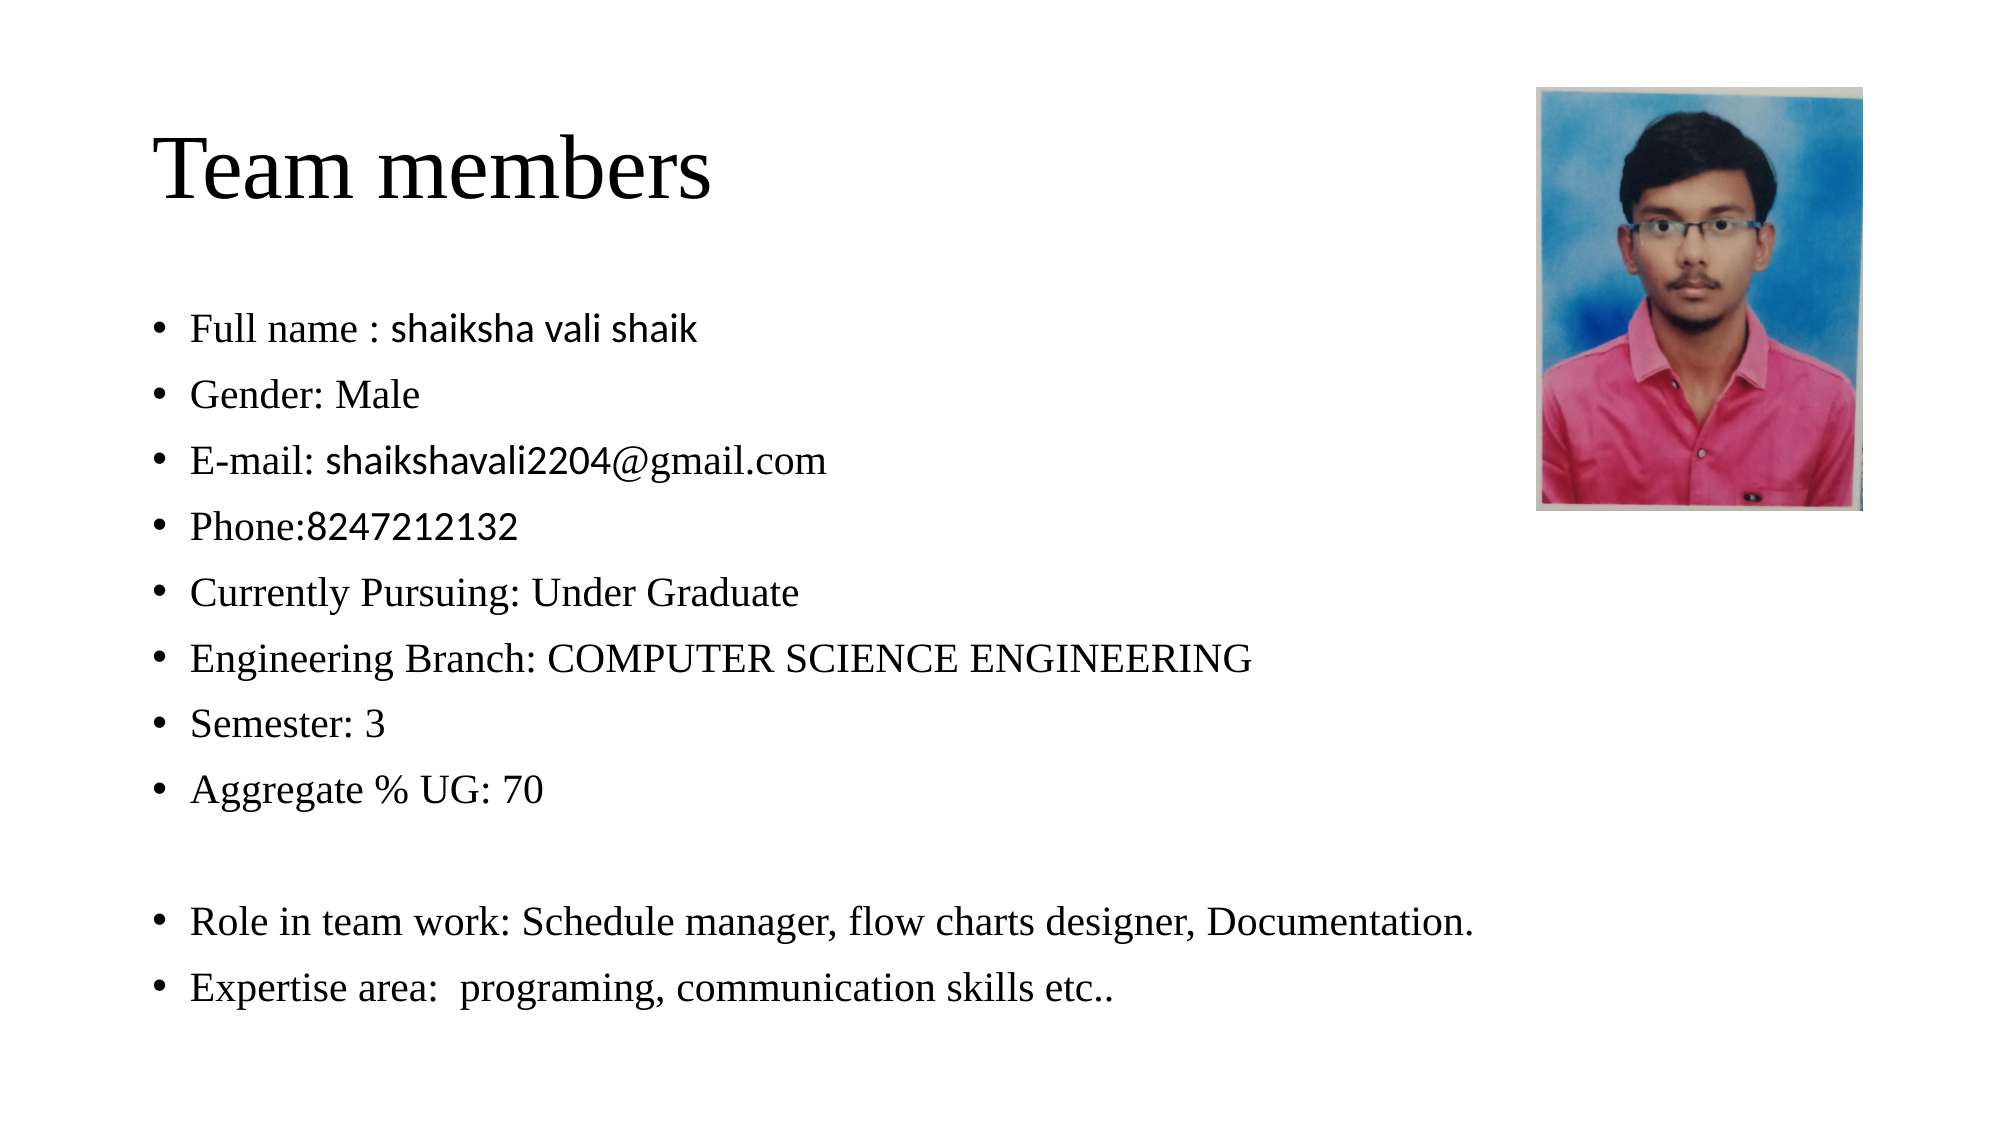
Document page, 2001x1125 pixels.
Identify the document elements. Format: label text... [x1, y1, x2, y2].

picture [1536, 87, 1863, 512]
title Team members [137, 59, 1863, 278]
list Full name : shaiksha vali shaik Gender: Male E-mail: shaikshavali2204@gmail.com Phone:8247212132 Currently Pursuing: Under Graduate Engineering Branch: COMPUTER SCIENCE ENGINEERING Semester: 3 Aggregate % UG: 70 Role in team work: Schedule manager, flow charts designer, Documentation. Expertise area: programing, communication skills etc.. [137, 299, 1863, 1014]
